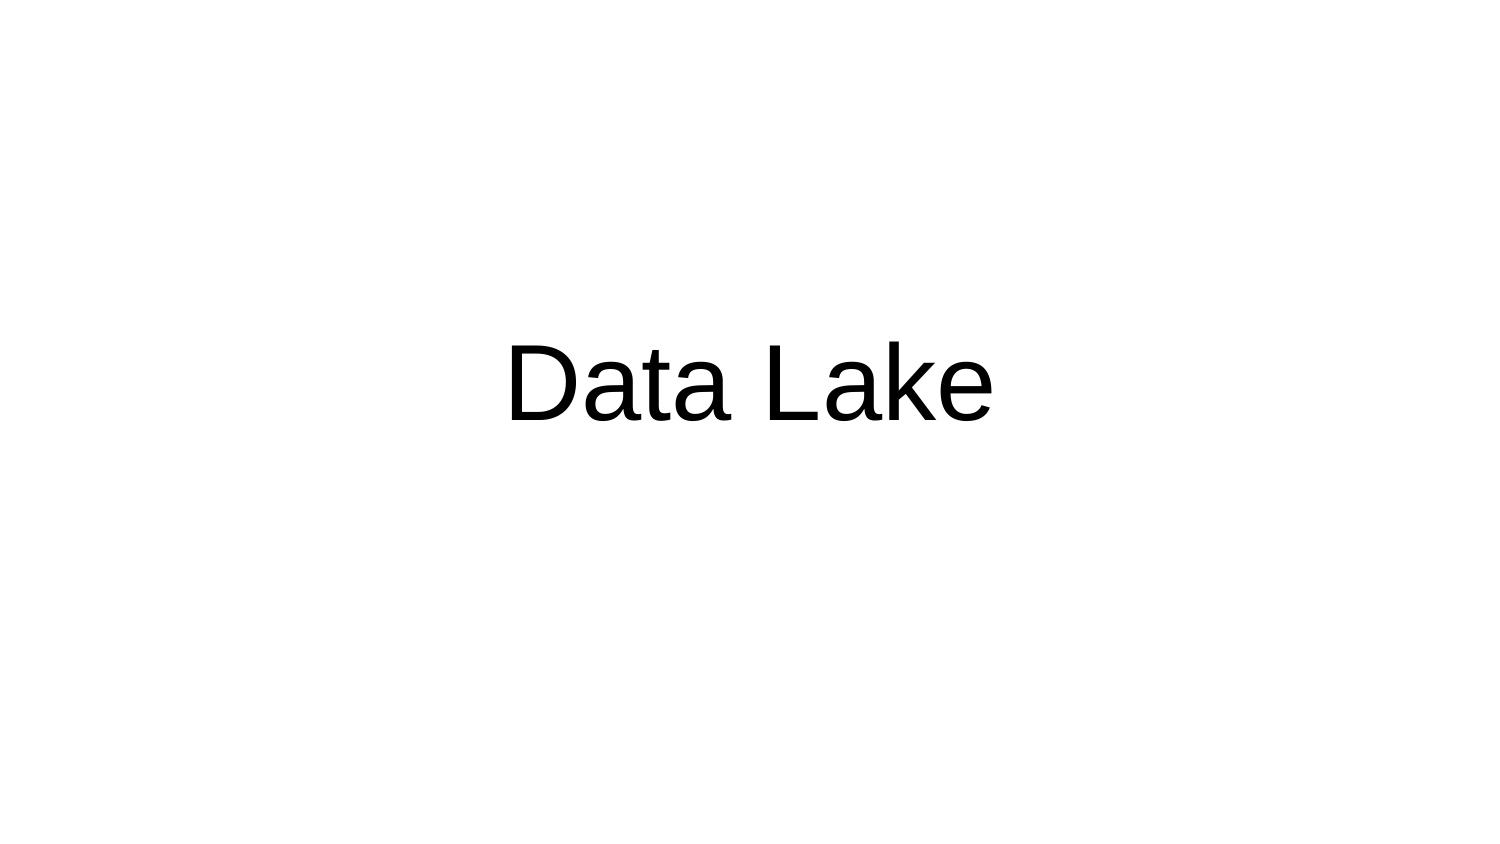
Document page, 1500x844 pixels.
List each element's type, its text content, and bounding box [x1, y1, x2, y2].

title Data Lake [51, 122, 1449, 459]
